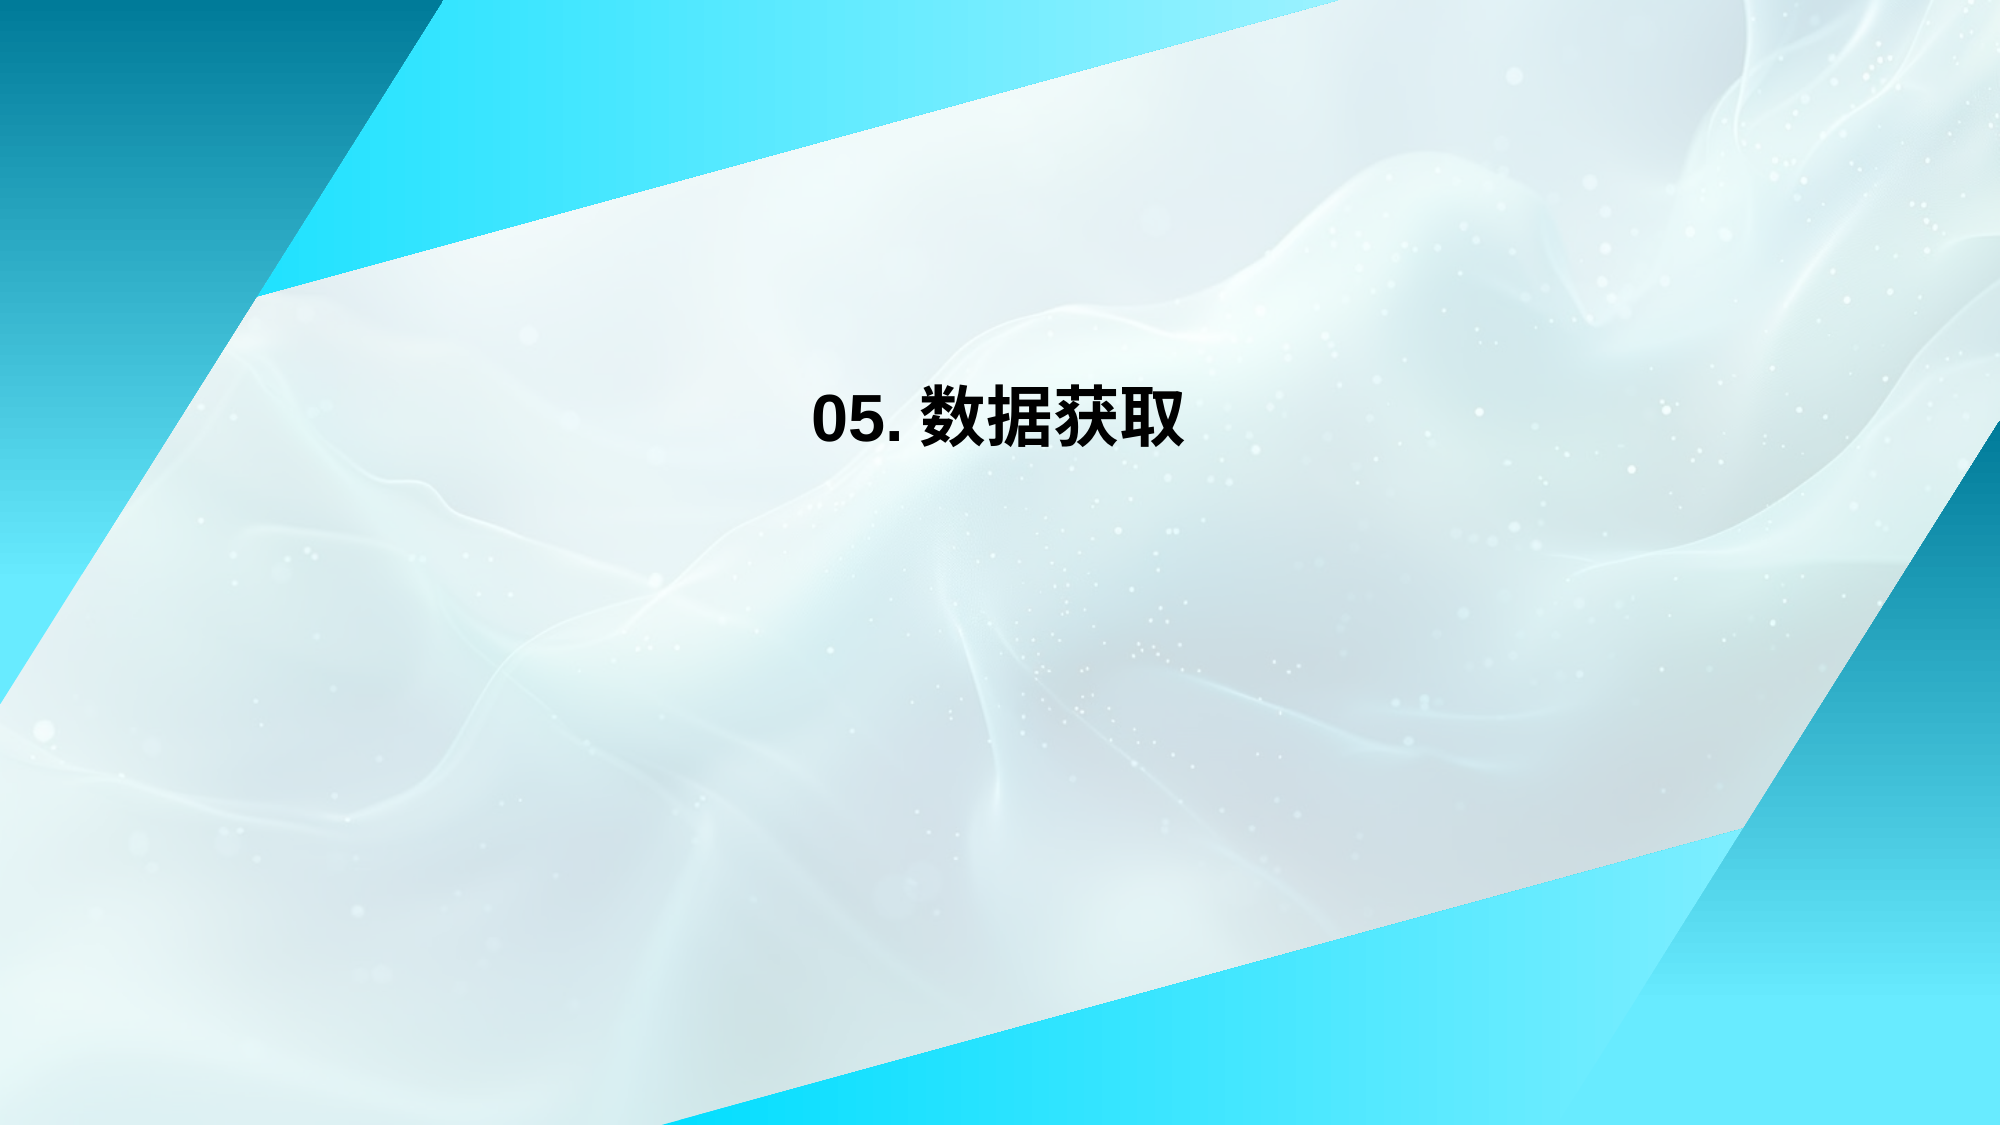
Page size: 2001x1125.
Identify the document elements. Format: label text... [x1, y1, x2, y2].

title 05.数据获取 [108, 317, 1890, 463]
